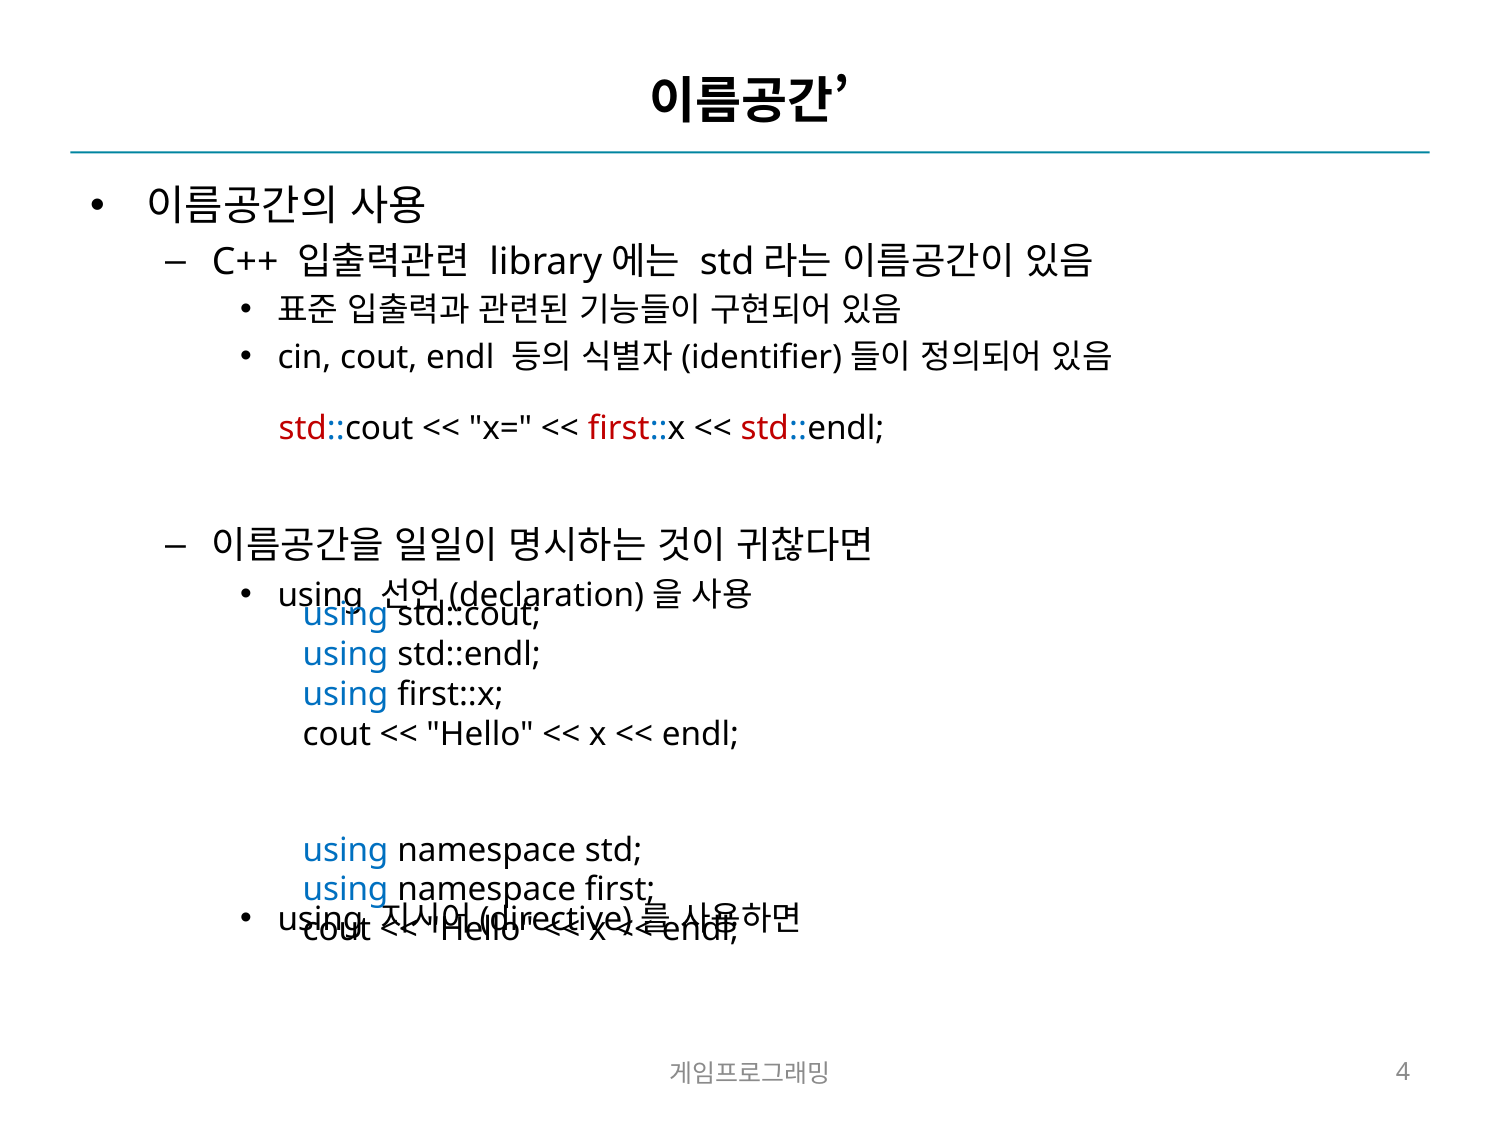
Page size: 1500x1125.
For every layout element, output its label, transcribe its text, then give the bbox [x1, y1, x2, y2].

text_box std::cout << "x=" << first::x << std::endl; [263, 398, 900, 454]
text_box using namespace std; using namespace first; cout << "Hello" << x << endl; [288, 820, 755, 955]
slide_number 4 [1074, 1042, 1425, 1103]
title 이름공간’ [74, 44, 1426, 153]
text_box using std::cout; using std::endl; using first::x; cout << "Hello" << x << endl; [288, 584, 755, 760]
list 이름공간의 사용 C++ 입출력관련 library에는 std라는 이름공간이 있음 표준 입출력과 관련된 기능들이 구현되어 있음 cin, cout, endl 등의 식별자(identifier)들이 정의되어 있음 이름공간을 일일이 명시하는 것이 귀찮다면 using 선언(declaration)을 사용 using 지시어(directive)를 사용하면 [74, 171, 1426, 1032]
footer 게임프로그래밍 [512, 1042, 988, 1103]
